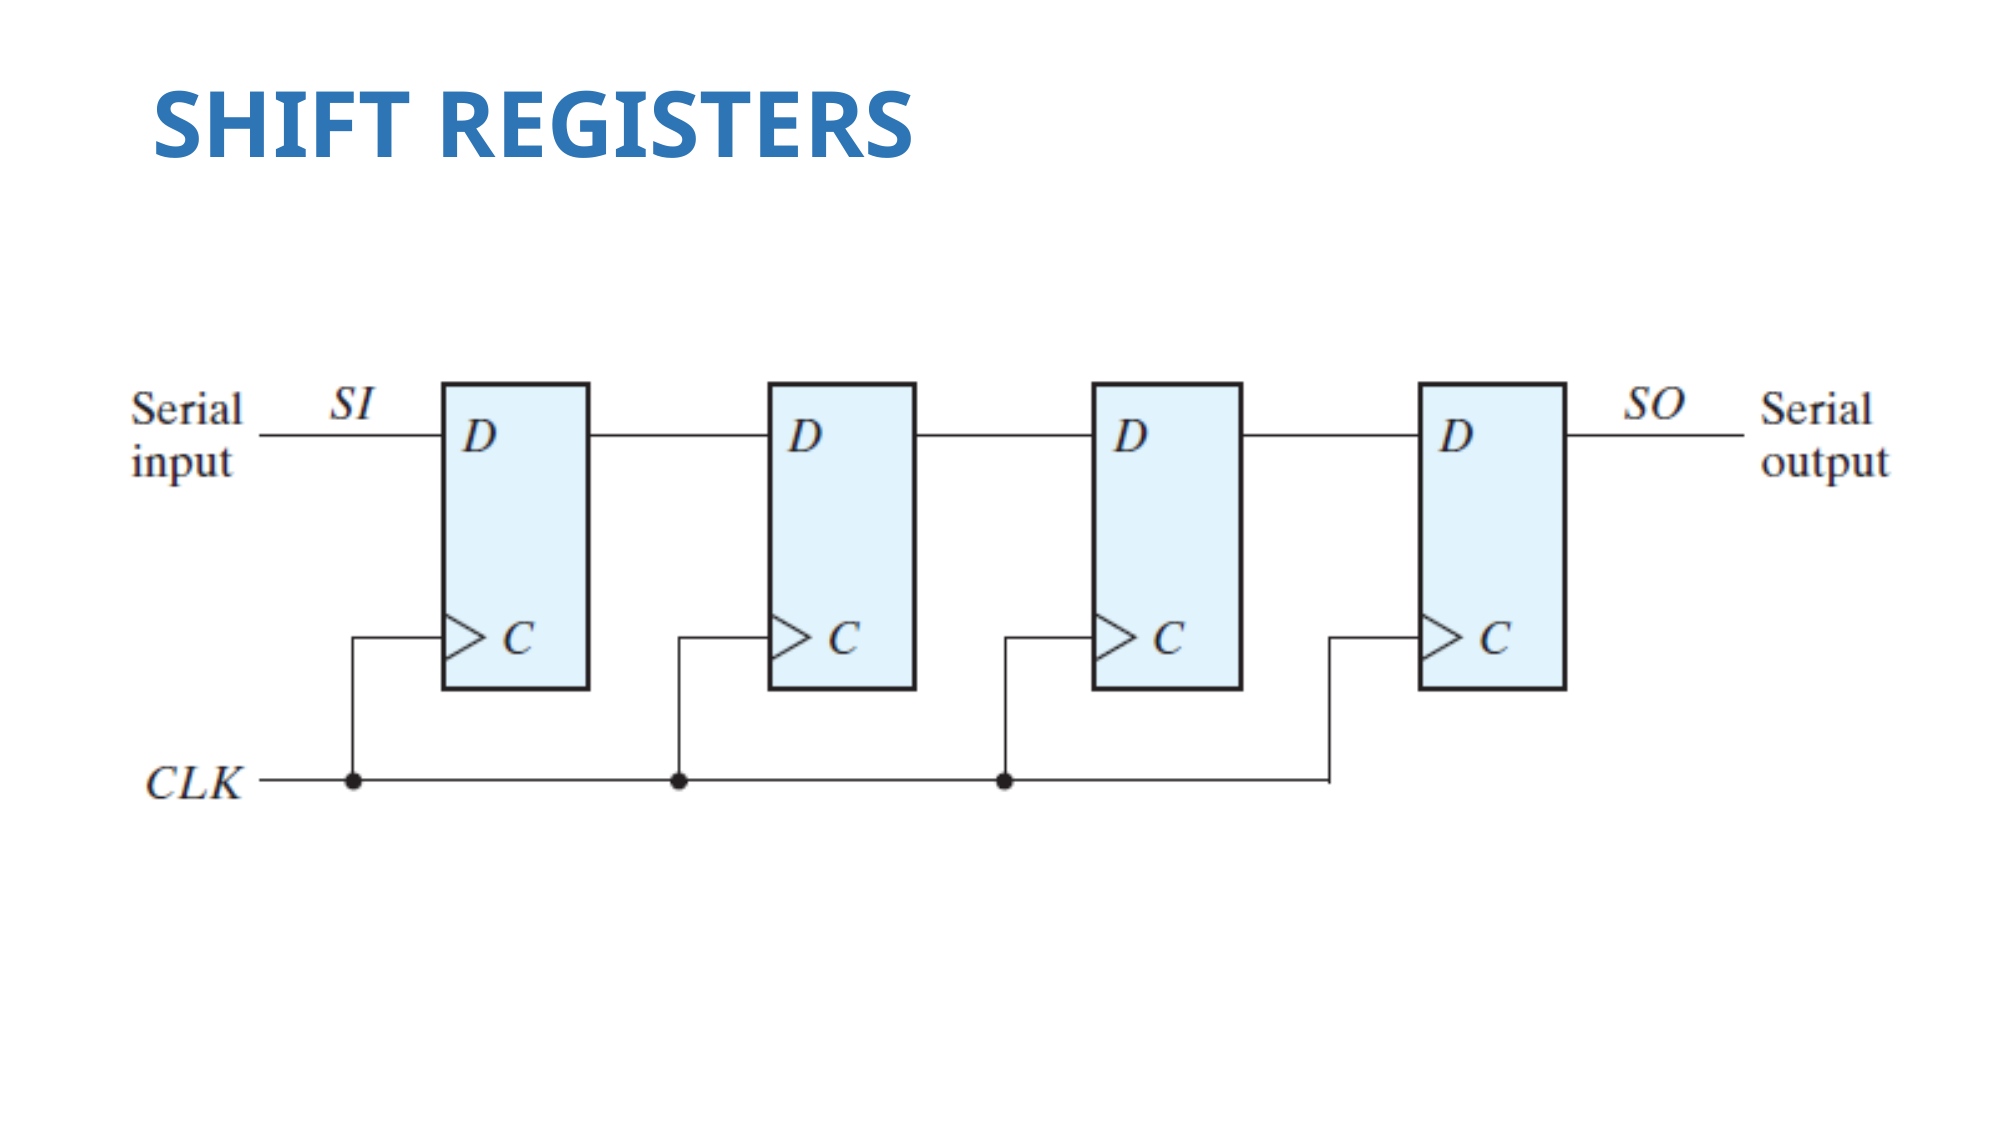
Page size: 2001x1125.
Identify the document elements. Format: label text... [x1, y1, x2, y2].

picture [93, 355, 1907, 817]
title SHIFT REGISTERS [137, 59, 1863, 196]
